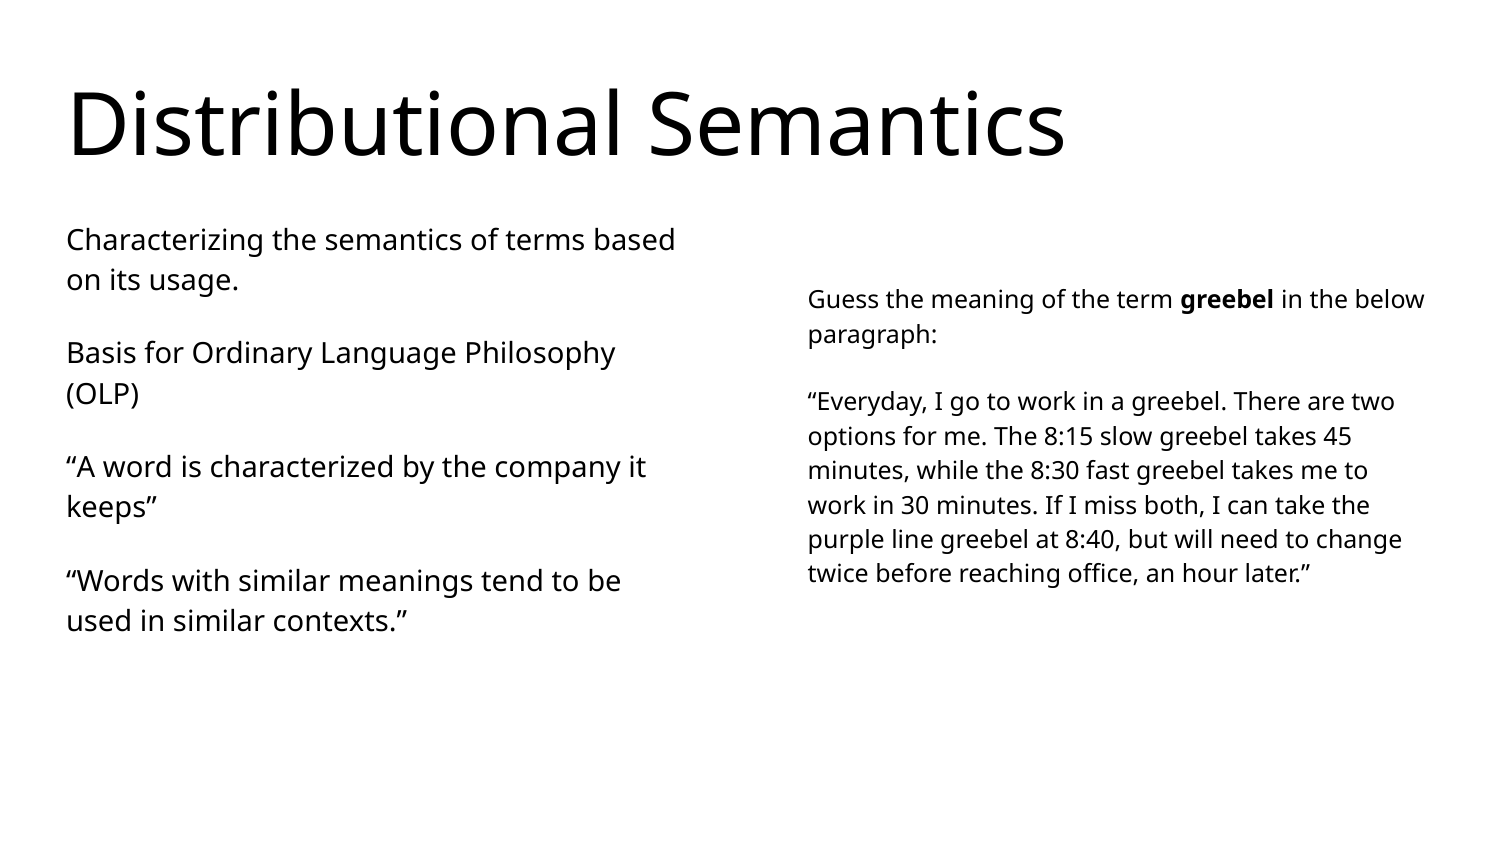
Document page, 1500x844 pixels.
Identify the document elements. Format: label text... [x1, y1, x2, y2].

list Guess the meaning of the term greebel in the below paragraph: “Everyday, I go to work in a greebel. There are two options for me. The 8:15 slow greebel takes 45 minutes, while the 8:30 fast greebel takes me to work in 30 minutes. If I miss both, I can take the purple line greebel at 8:40, but will need to change twice before reaching office, an hour later.” [792, 200, 1449, 752]
list Characterizing the semantics of terms based on its usage. Basis for Ordinary Language Philosophy (OLP) “A word is characterized by the company it keeps” “Words with similar meanings tend to be used in similar contexts.” [51, 200, 708, 752]
title Distributional Semantics [51, 51, 1449, 189]
